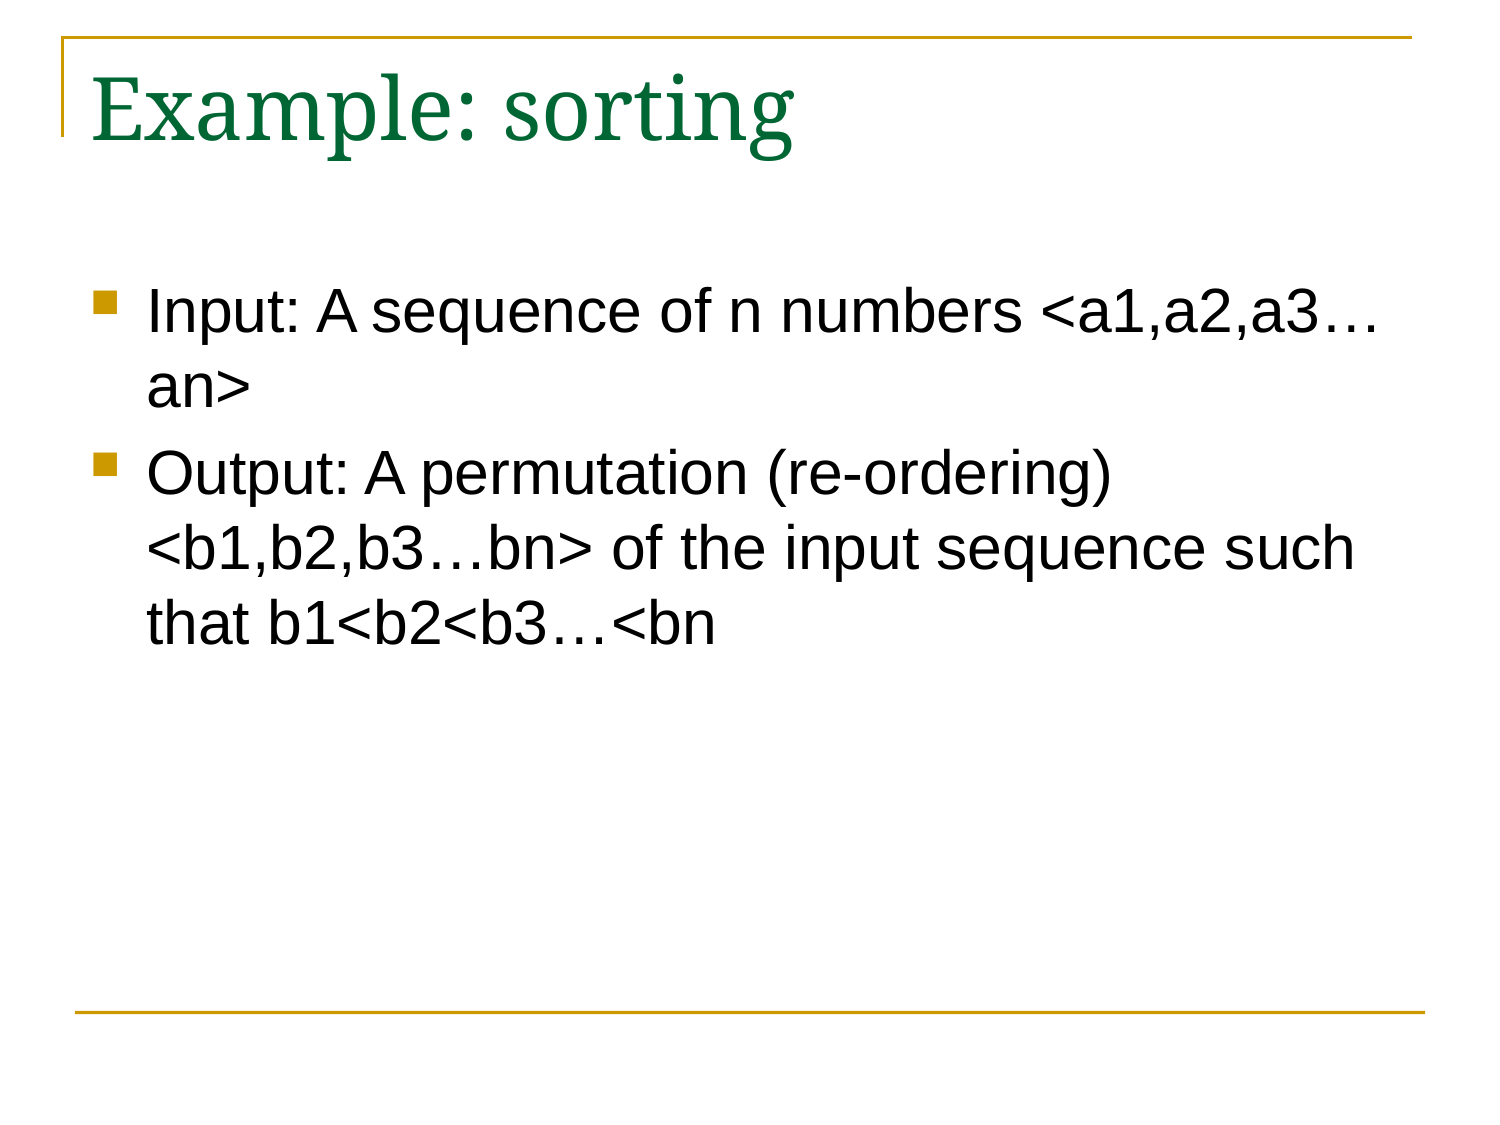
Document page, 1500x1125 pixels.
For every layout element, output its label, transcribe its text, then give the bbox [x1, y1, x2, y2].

list Input: A sequence of n numbers <a1,a2,a3…an> Output: A permutation (re-ordering) <b1,b2,b3…bn> of the input sequence such that b1<b2<b3…<bn [74, 262, 1426, 1006]
title Example: sorting [74, 45, 1426, 233]
